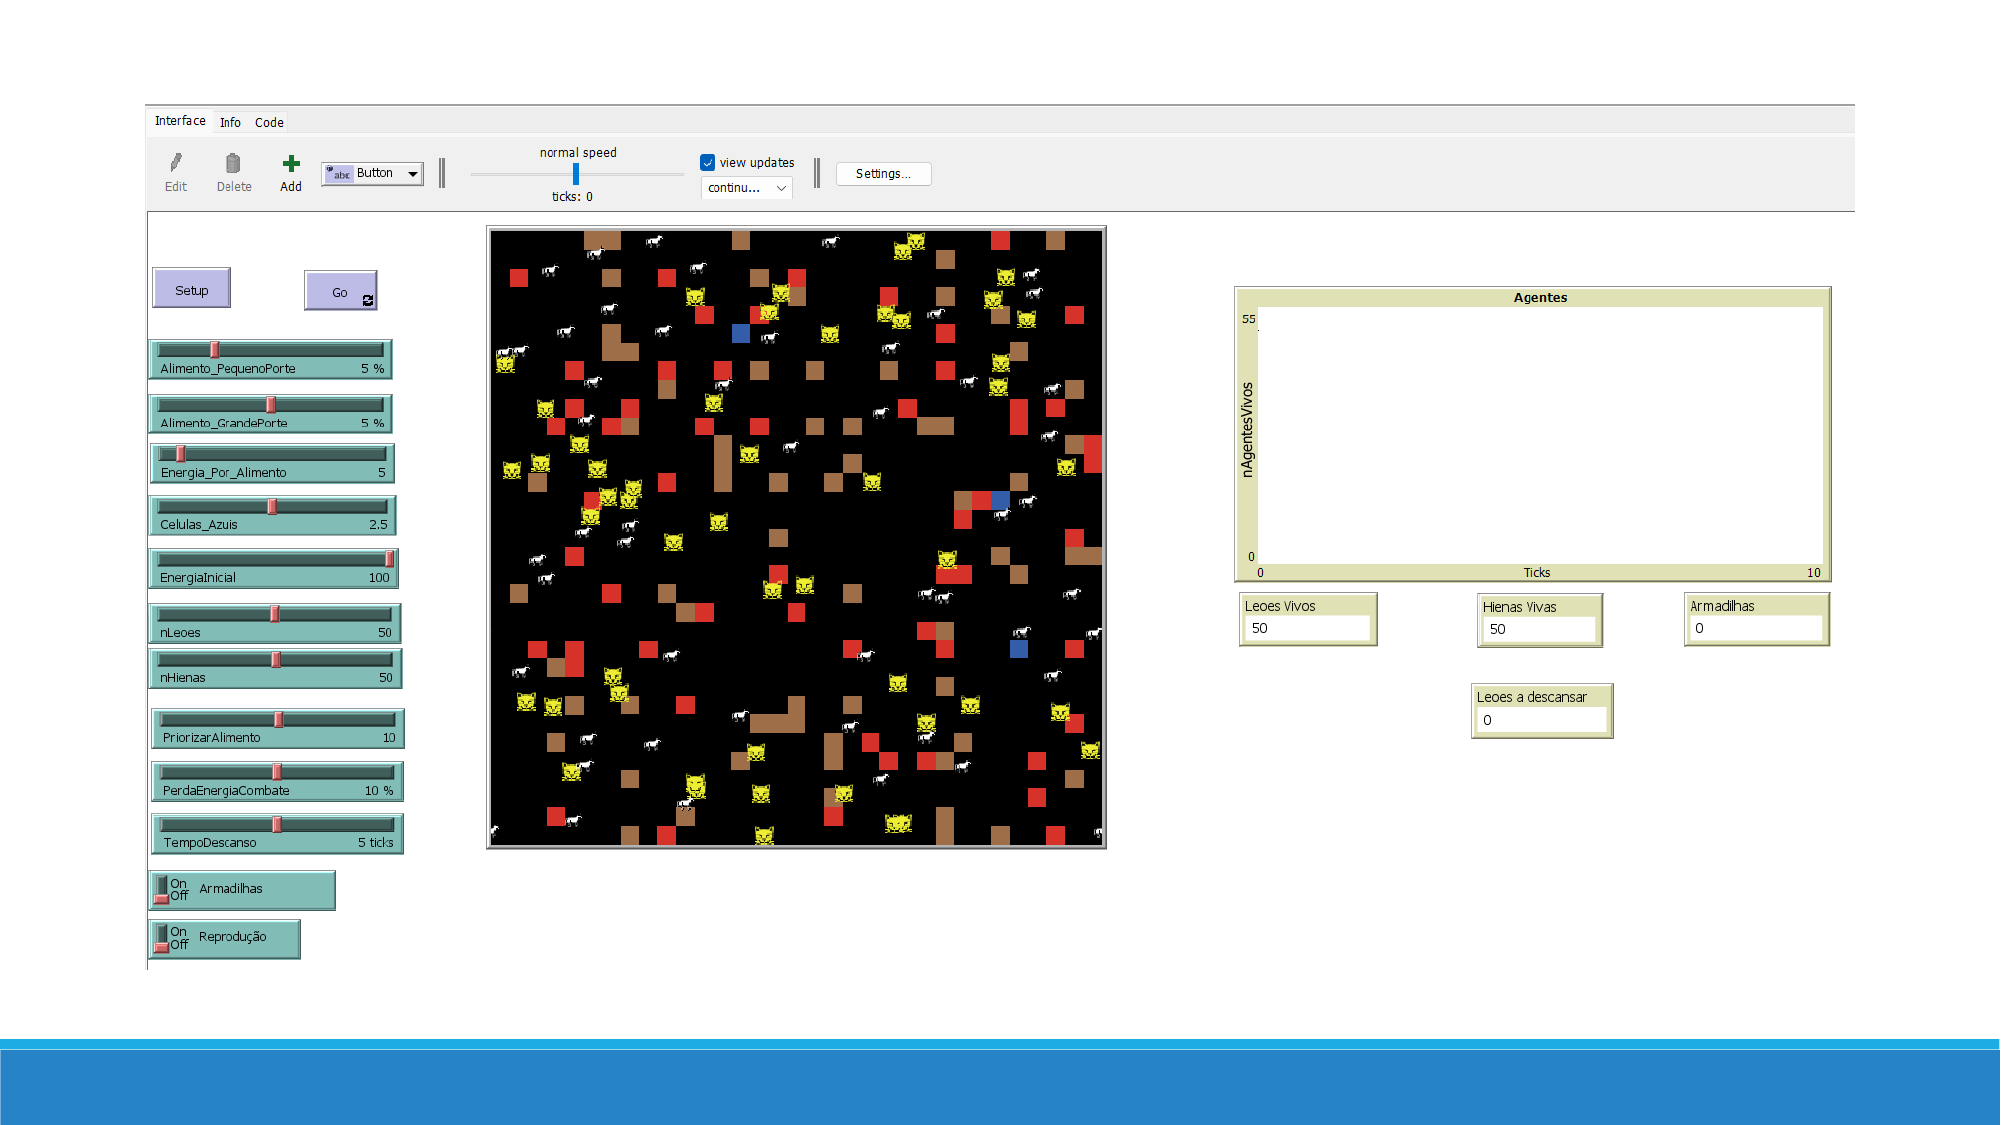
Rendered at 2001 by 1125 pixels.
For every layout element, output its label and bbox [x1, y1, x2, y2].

picture [144, 101, 1856, 970]
